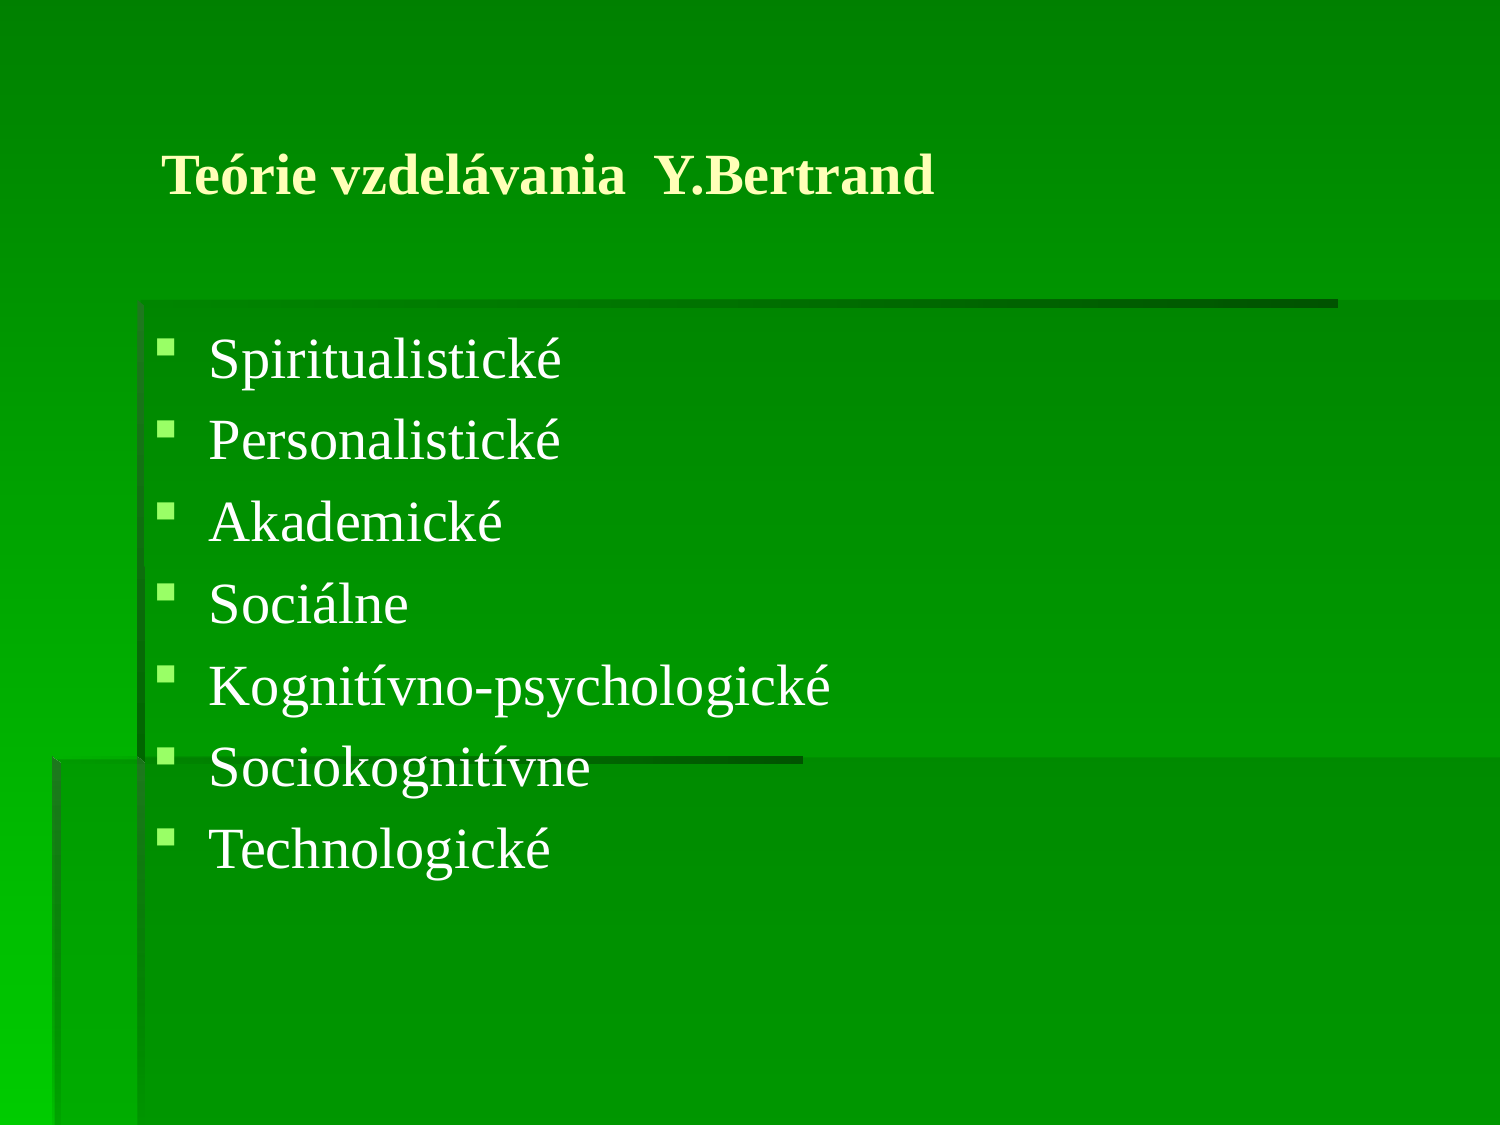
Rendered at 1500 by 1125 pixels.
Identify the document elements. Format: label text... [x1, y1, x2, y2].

title Teórie vzdelávania Y.Bertrand [75, 40, 1451, 275]
list Spiritualistické Personalistické Akademické Sociálne Kognitívno-psychologické Sociokognitívne Technologické [137, 312, 1451, 1000]
